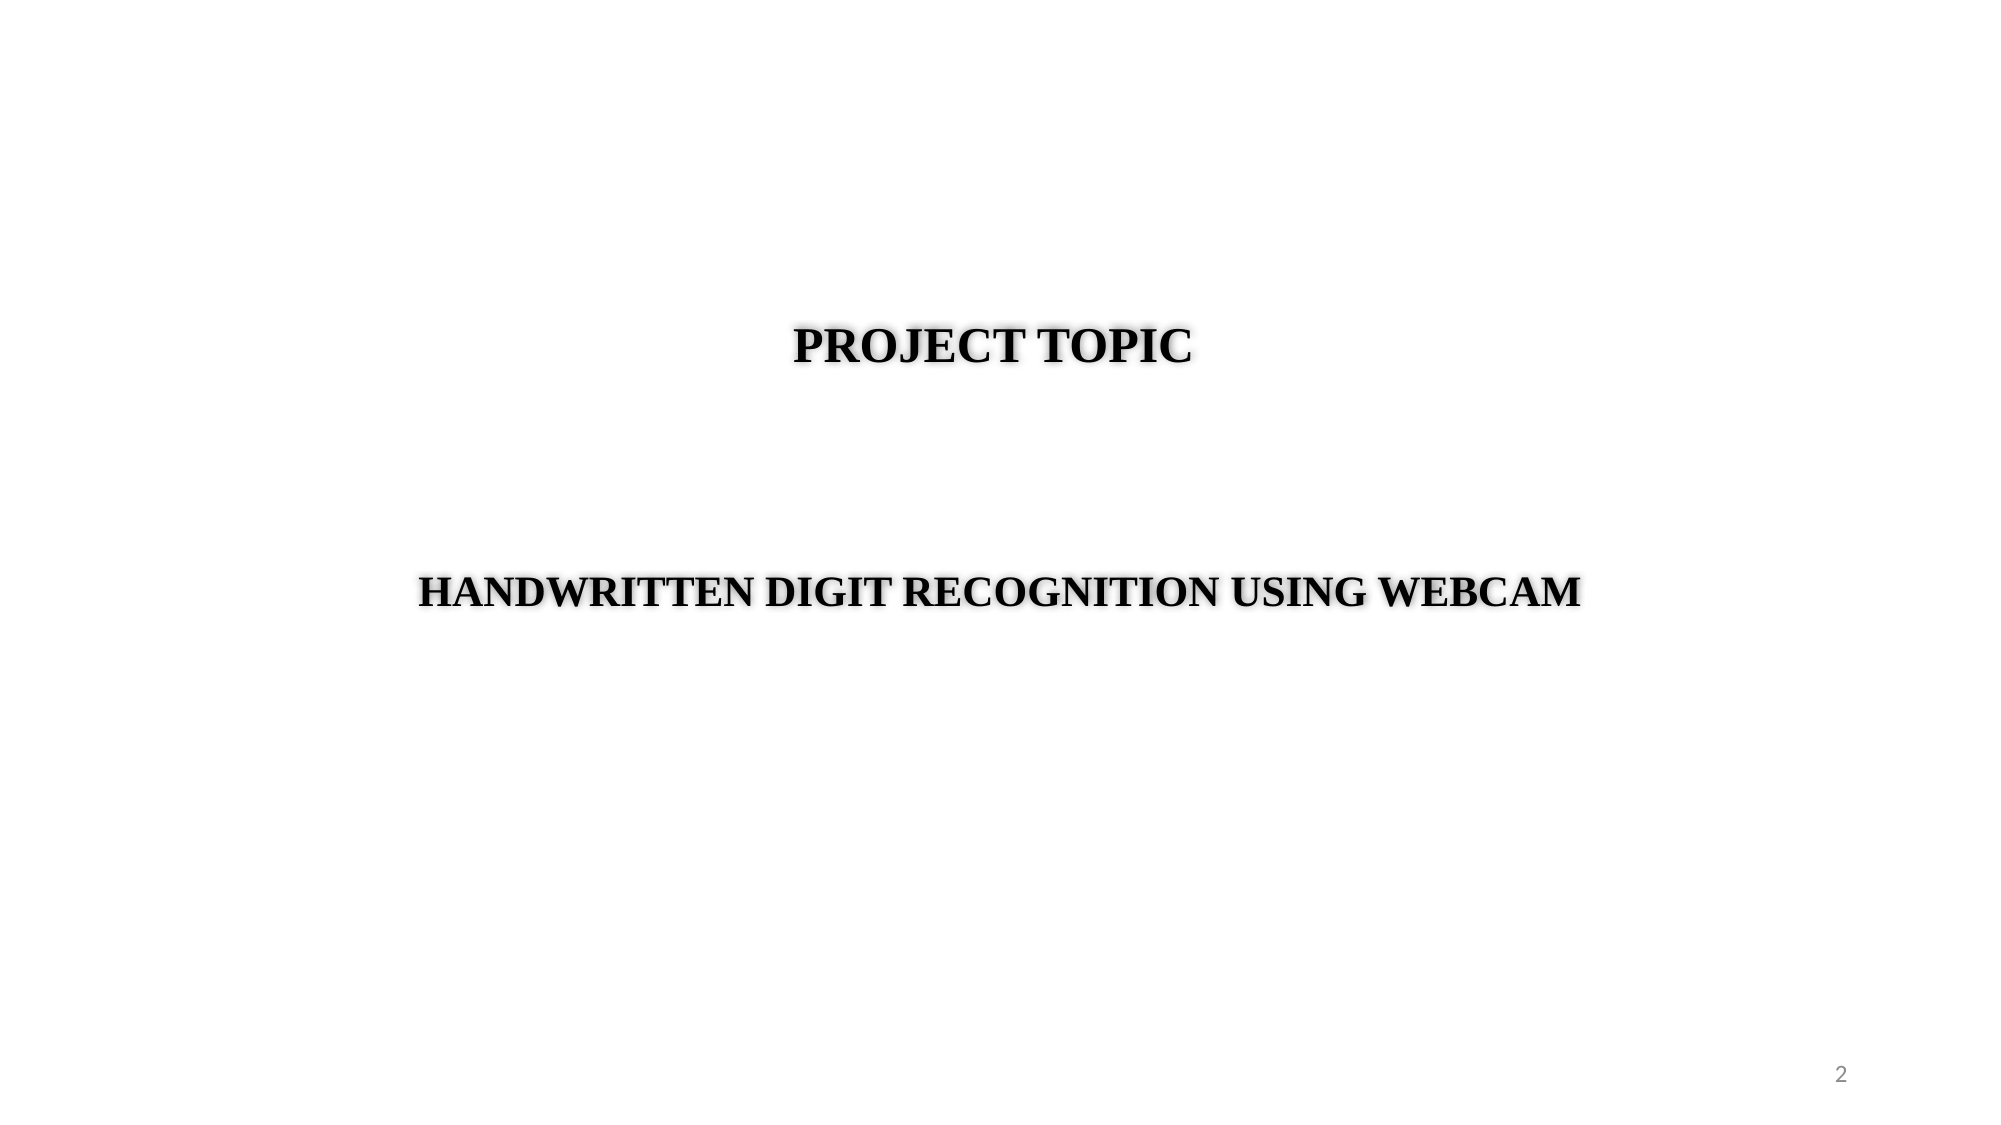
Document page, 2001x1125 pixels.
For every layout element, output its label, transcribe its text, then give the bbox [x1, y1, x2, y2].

text_box PROJECT TOPIC HANDWRITTEN DIGIT RECOGNITION USING WEBCAM [150, 304, 1850, 623]
slide_number 2 [1412, 1042, 1863, 1103]
text_box [136, 520, 1835, 604]
